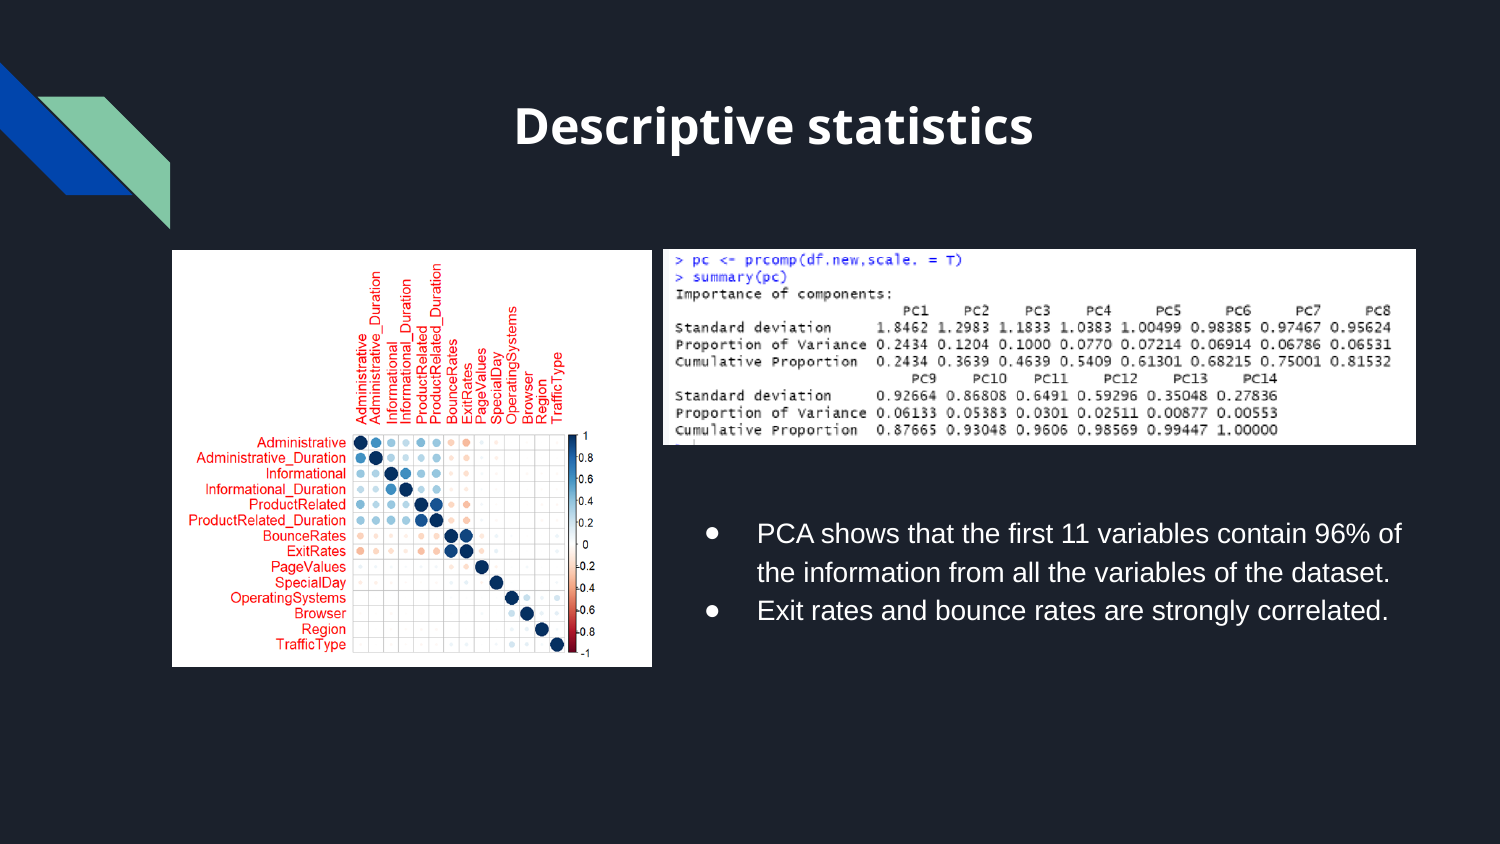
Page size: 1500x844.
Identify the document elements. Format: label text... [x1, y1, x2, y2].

picture [172, 193, 1416, 667]
title Descriptive statistics [196, 79, 1351, 230]
list PCA shows that the first 11 variables contain 96% of the information from all the variables of the dataset. Exit rates and bounce rates are strongly correlated. [724, 457, 1429, 653]
